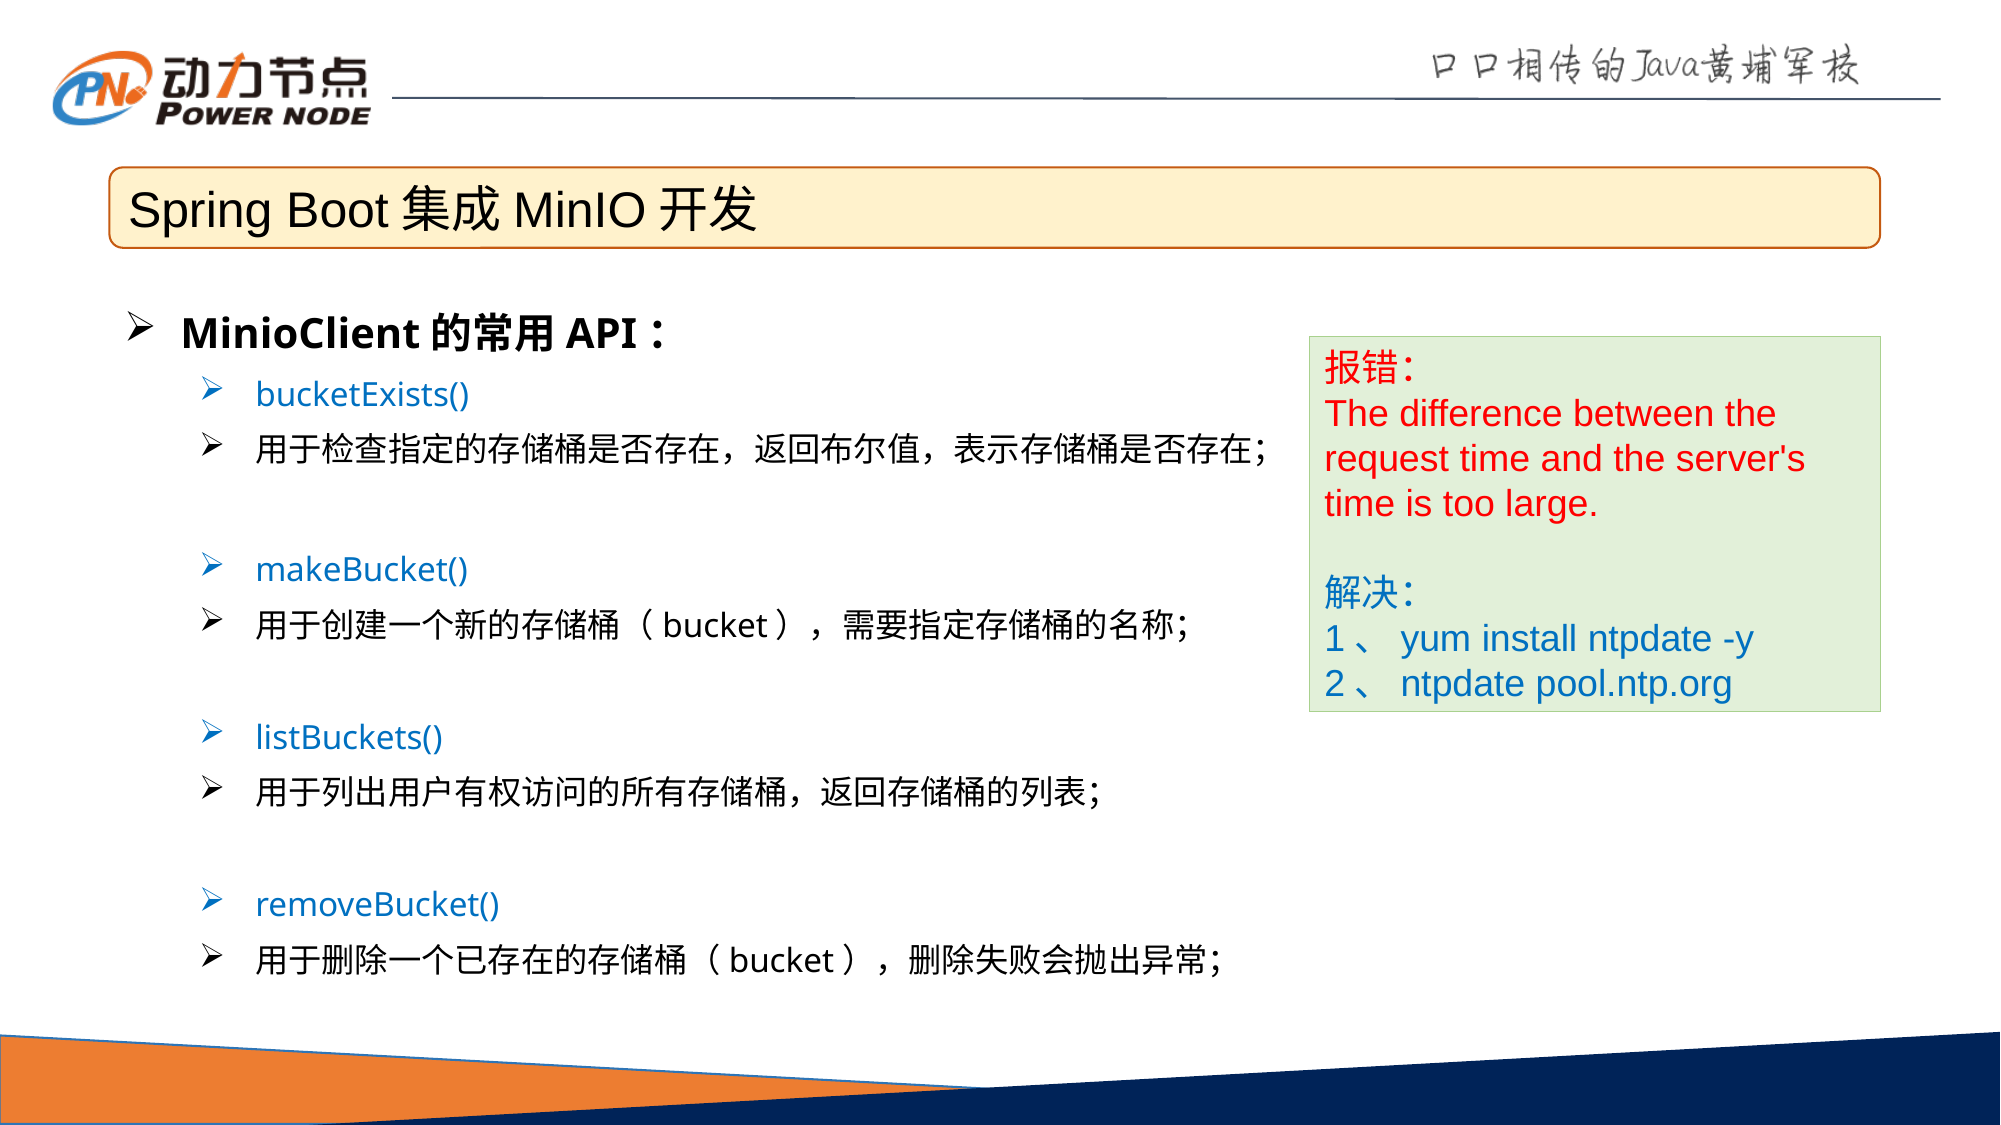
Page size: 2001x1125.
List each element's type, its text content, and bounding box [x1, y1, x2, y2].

text_box Spring Boot集成MinIO开发 [108, 166, 1882, 249]
text_box 报错： The difference between the request time and the server's time is too large. 解决： 1、yum install ntpdate -y 2、ntpdate pool.ntp.org [1309, 336, 1881, 712]
picture [1407, 0, 2001, 196]
text_box MinioClient的常用API： bucketExists() 用于检查指定的存储桶是否存在，返回布尔值，表示存储桶是否存在； makeBucket() 用于创建一个新的存储桶（bucket），需要指定存储桶的名称； listBuckets() 用于列出用户有权访问的所有存储桶，返回存储桶的列表； removeBucket() 用于删除一个已存在的存储桶（bucket），删除失败会抛出异常； [109, 269, 1881, 1015]
text_box [308, 1030, 2000, 1125]
picture [0, 0, 389, 227]
text_box [0, 1034, 976, 1125]
